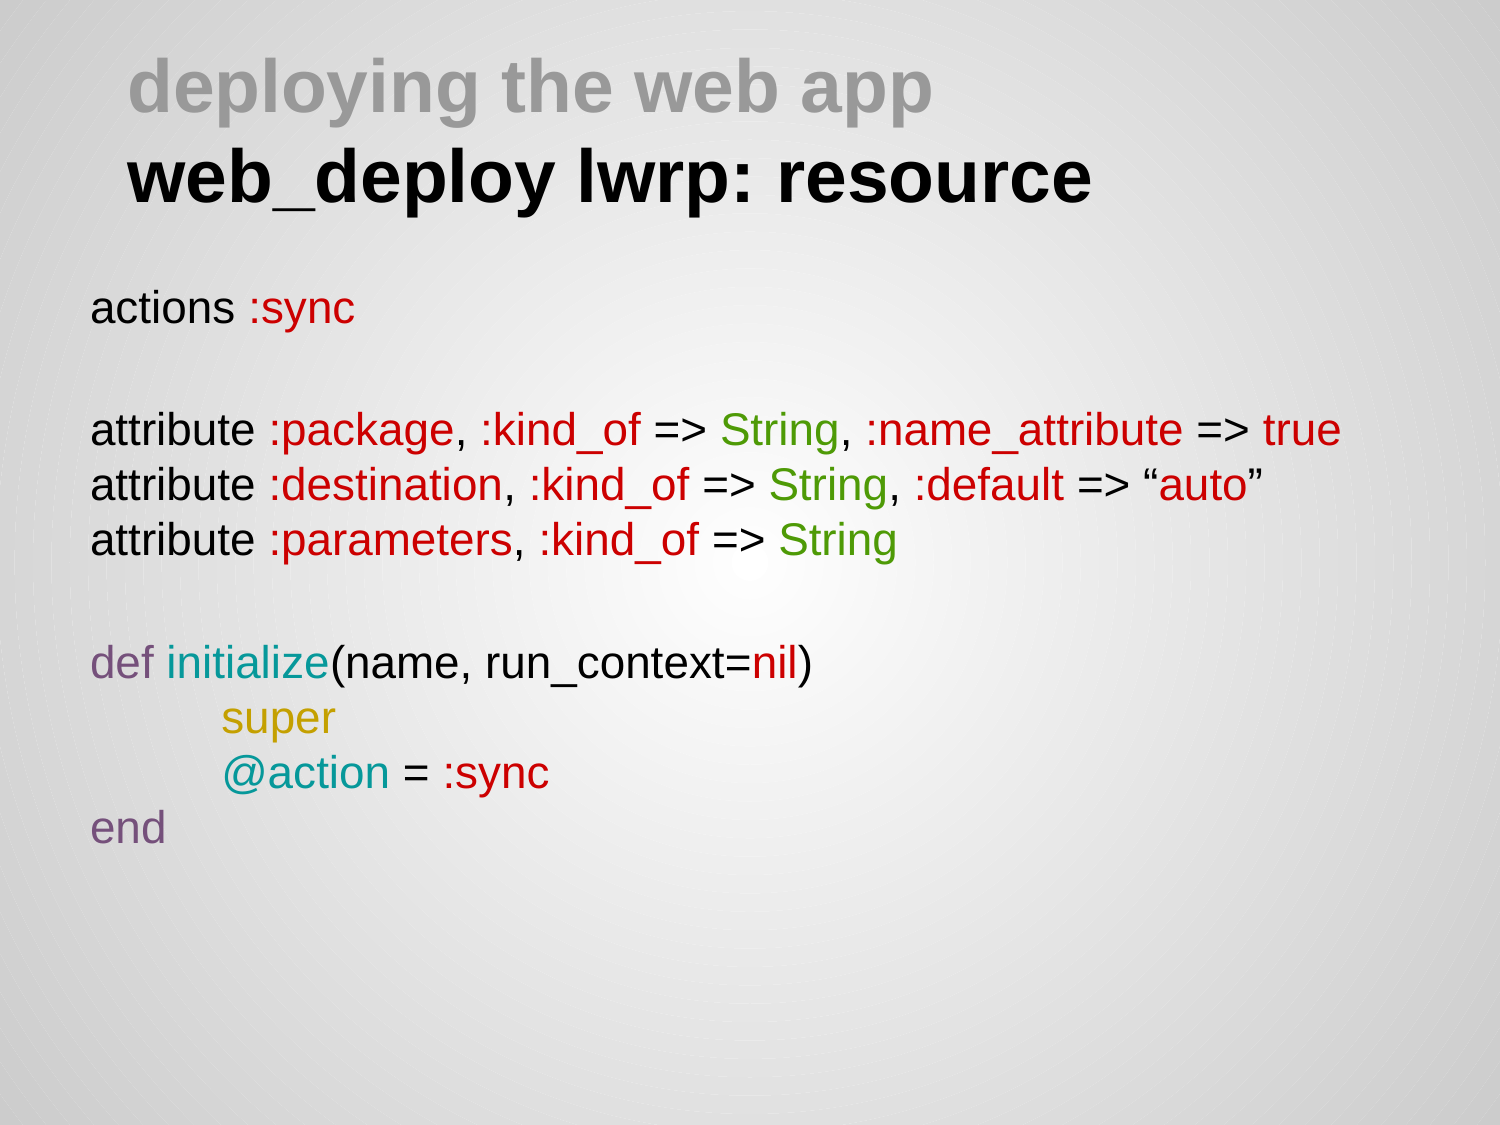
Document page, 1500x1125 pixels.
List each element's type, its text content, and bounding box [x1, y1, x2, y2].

title deploying the web app web_deploy lwrp: resource [75, 45, 1425, 233]
list actions :sync attribute :package, :kind_of => String, :name_attribute => true attribute :destination, :kind_of => String, :default => “auto” attribute :parameters, :kind_of => String def initialize(name, run_context=nil) super @action = :sync end [75, 262, 1480, 1078]
